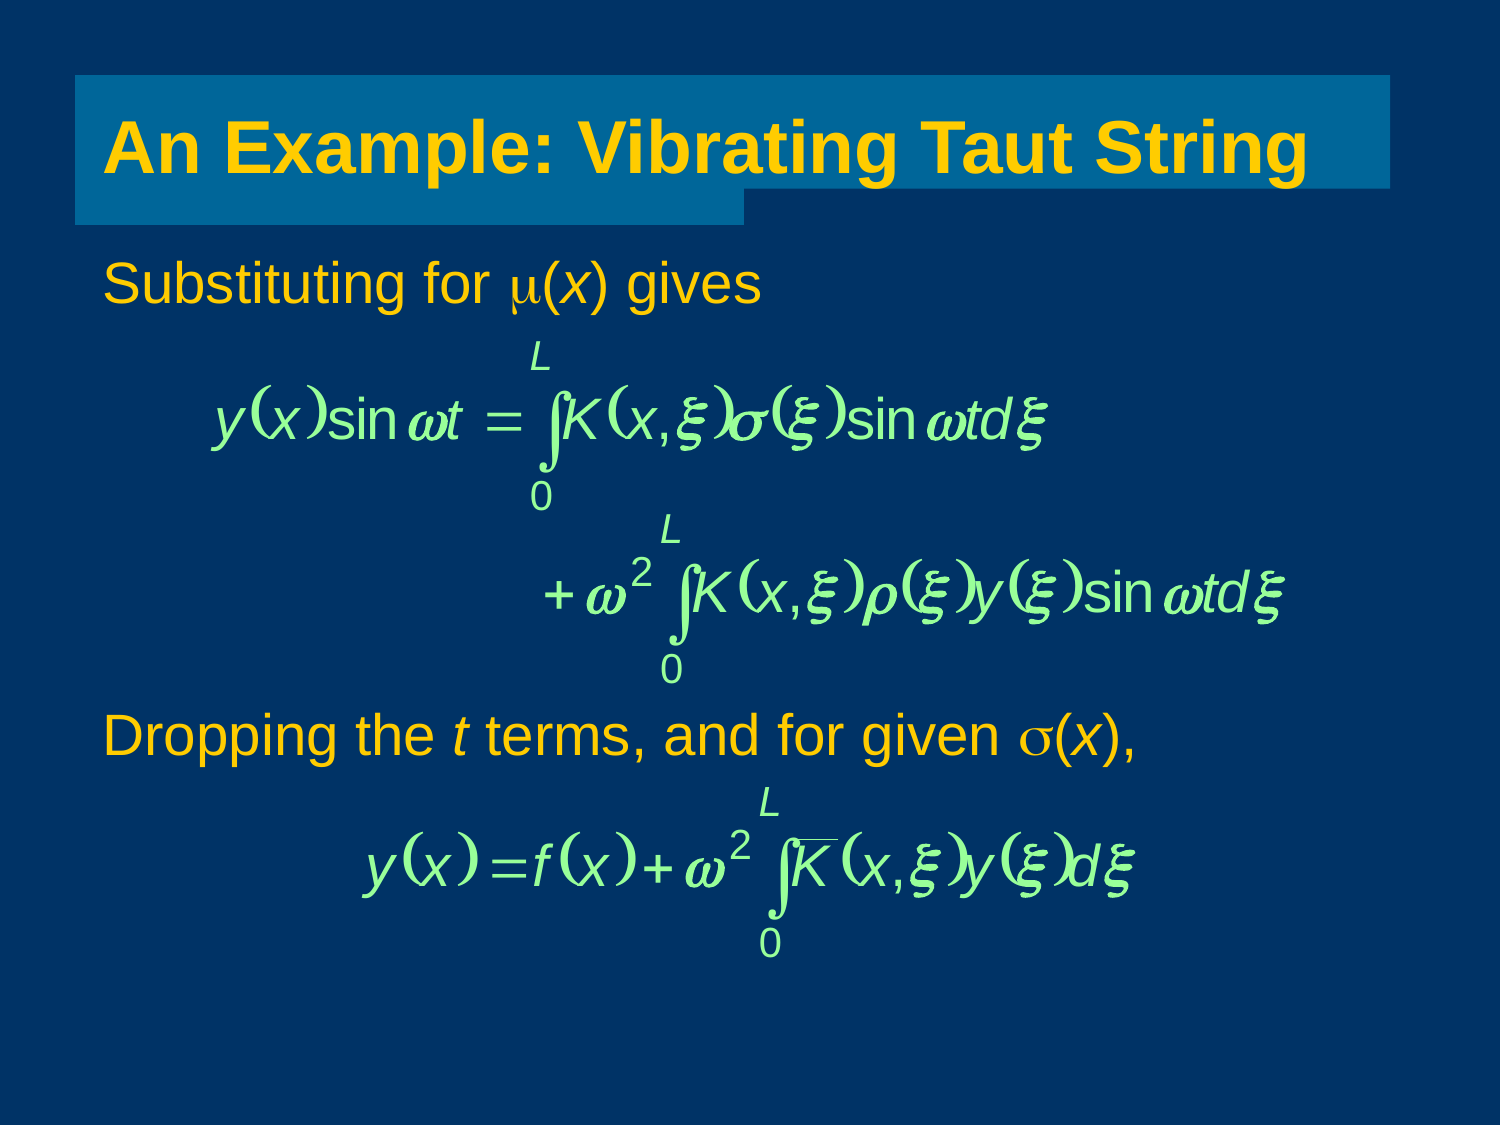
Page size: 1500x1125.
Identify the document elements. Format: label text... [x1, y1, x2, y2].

title An Example: Vibrating Taut String [87, 87, 1375, 200]
text_box Substituting for (x) gives [87, 237, 1425, 323]
text_box Dropping the t terms, and for given (x), [87, 689, 1425, 775]
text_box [361, 779, 1139, 963]
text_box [210, 333, 1290, 688]
